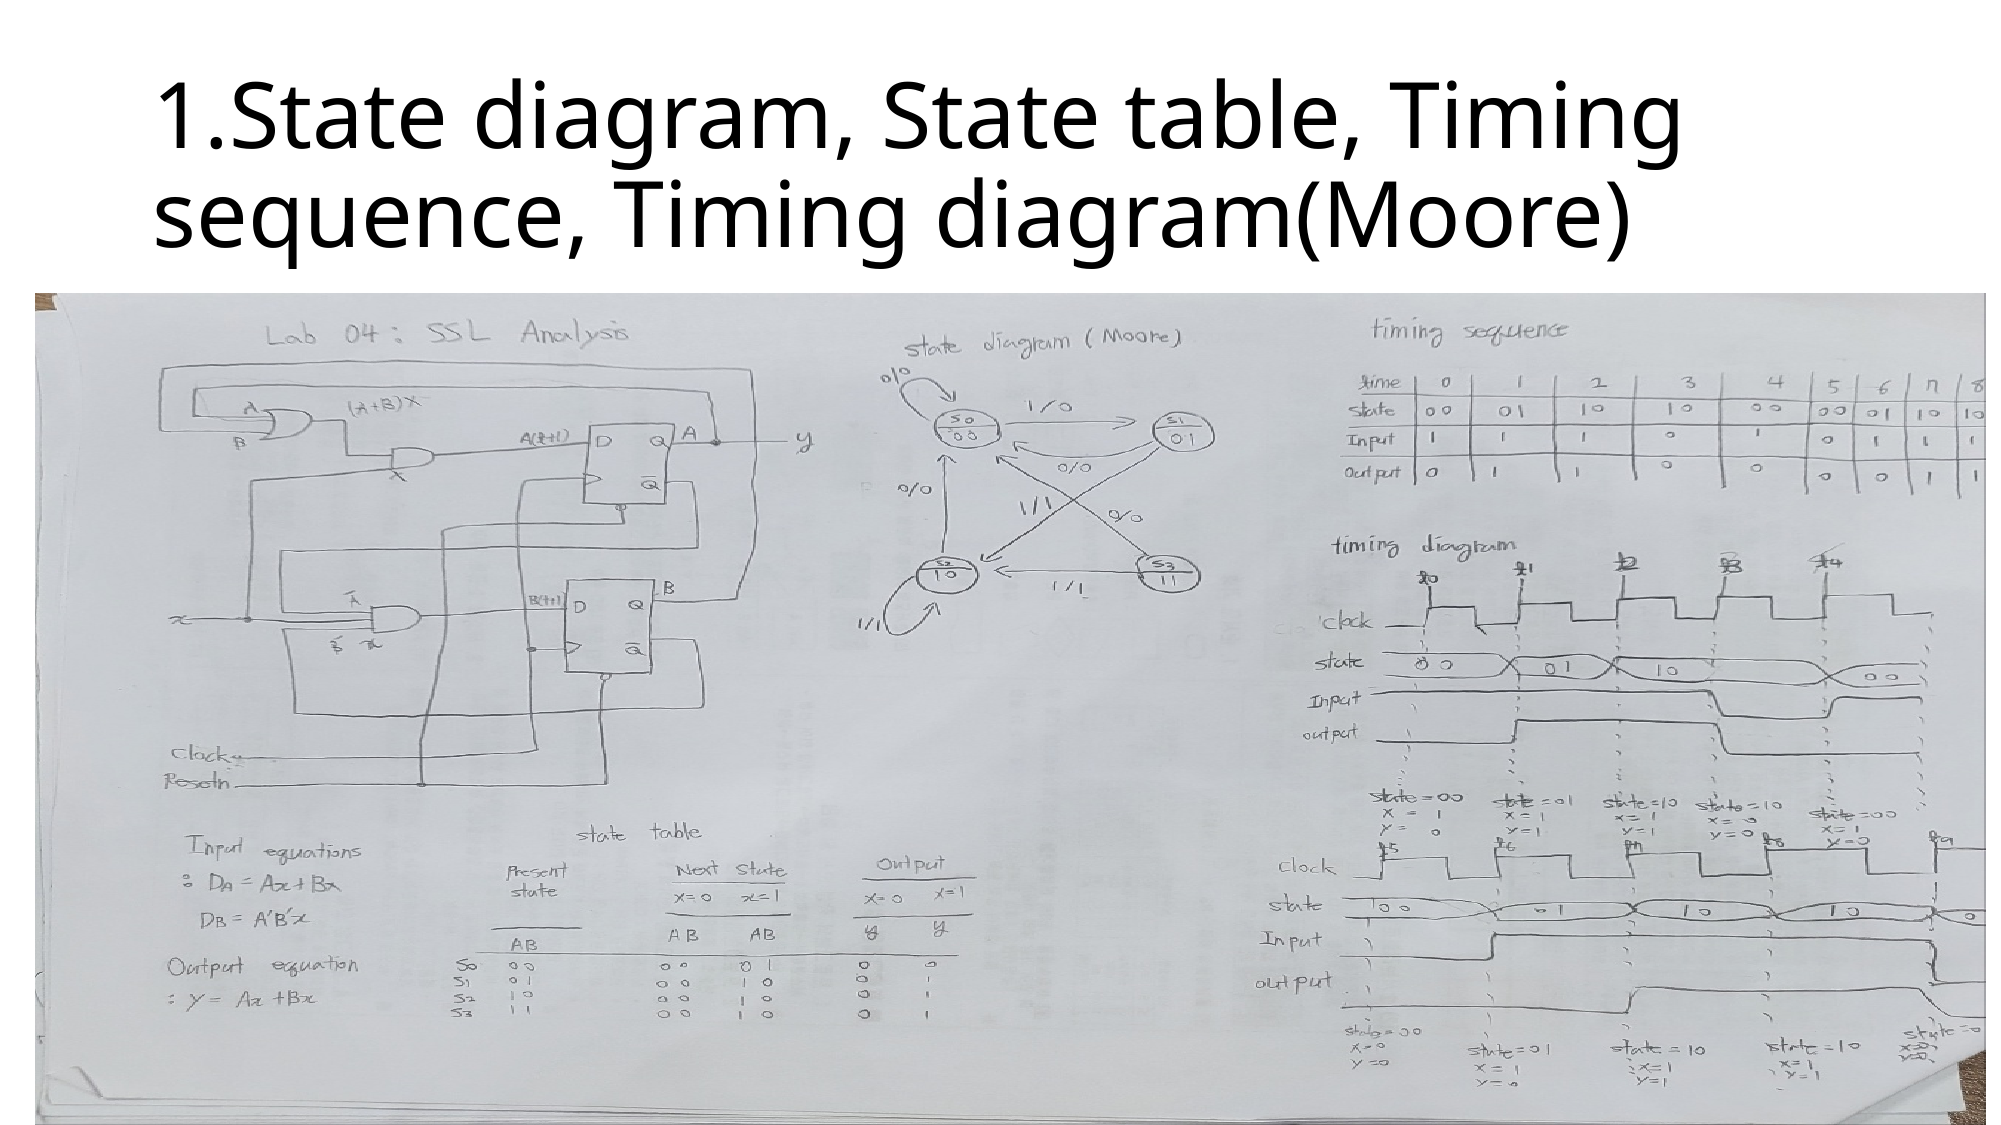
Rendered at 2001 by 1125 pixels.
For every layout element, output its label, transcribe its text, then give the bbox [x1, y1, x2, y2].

title 1.State diagram, State table, Timing sequence, Timing diagram(Moore) [137, 59, 1863, 278]
picture [35, 293, 1986, 1125]
